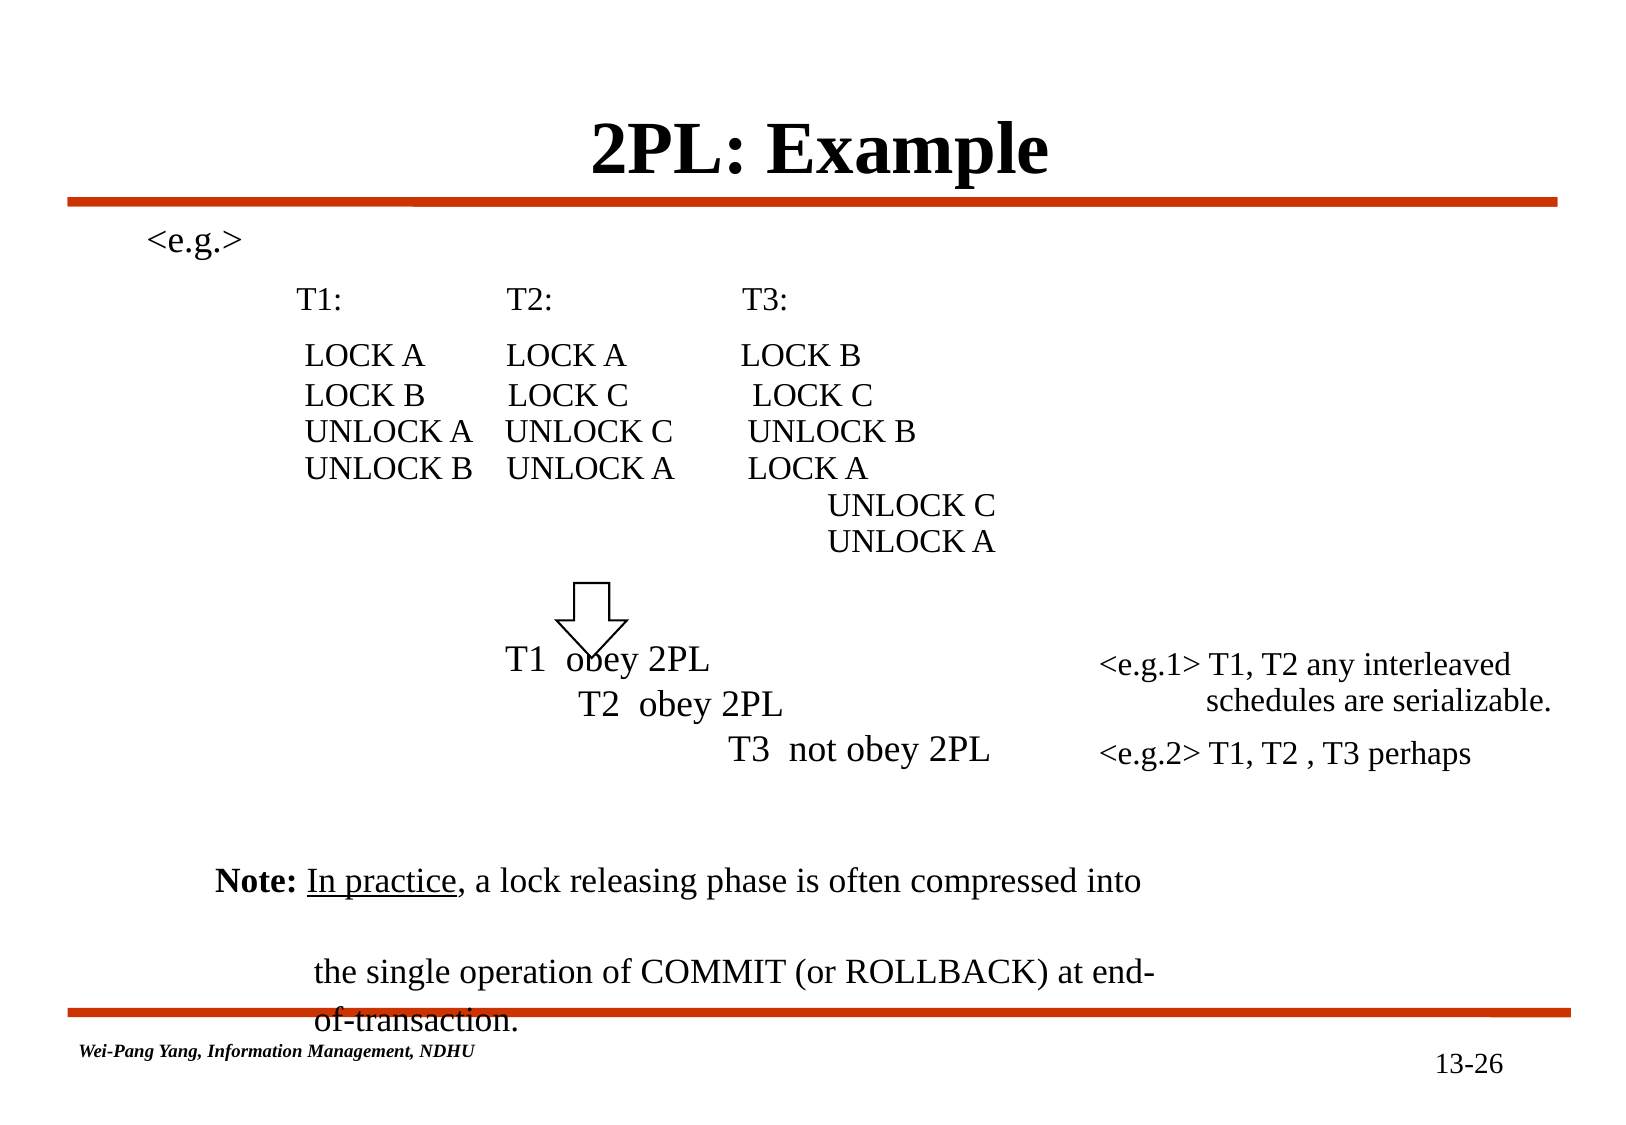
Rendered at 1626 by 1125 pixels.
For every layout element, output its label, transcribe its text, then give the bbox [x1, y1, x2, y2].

text_box Note: In practice, a lock releasing phase is often compressed into the single operation of COMMIT (or ROLLBACK) at end- of-transaction. [200, 849, 1176, 1045]
title 2PL: Example [150, 99, 1491, 188]
text_box [556, 582, 627, 658]
text_box <e.g.1> T1, T2 any interleaved schedules are serializable. <e.g.2> T1, T2 , T3 perhaps [1084, 582, 1610, 779]
text_box <e.g.> T1: T2: T3: LOCK A LOCK A LOCK B LOCK B LOCK C LOCK C UNLOCK A UNLOCK C UNLOCK B UNLOCK B UNLOCK A LOCK A UNLOCK C UNLOCK A T1 obey 2PL T2 obey 2PL T3 not obey 2PL [56, 207, 1051, 777]
